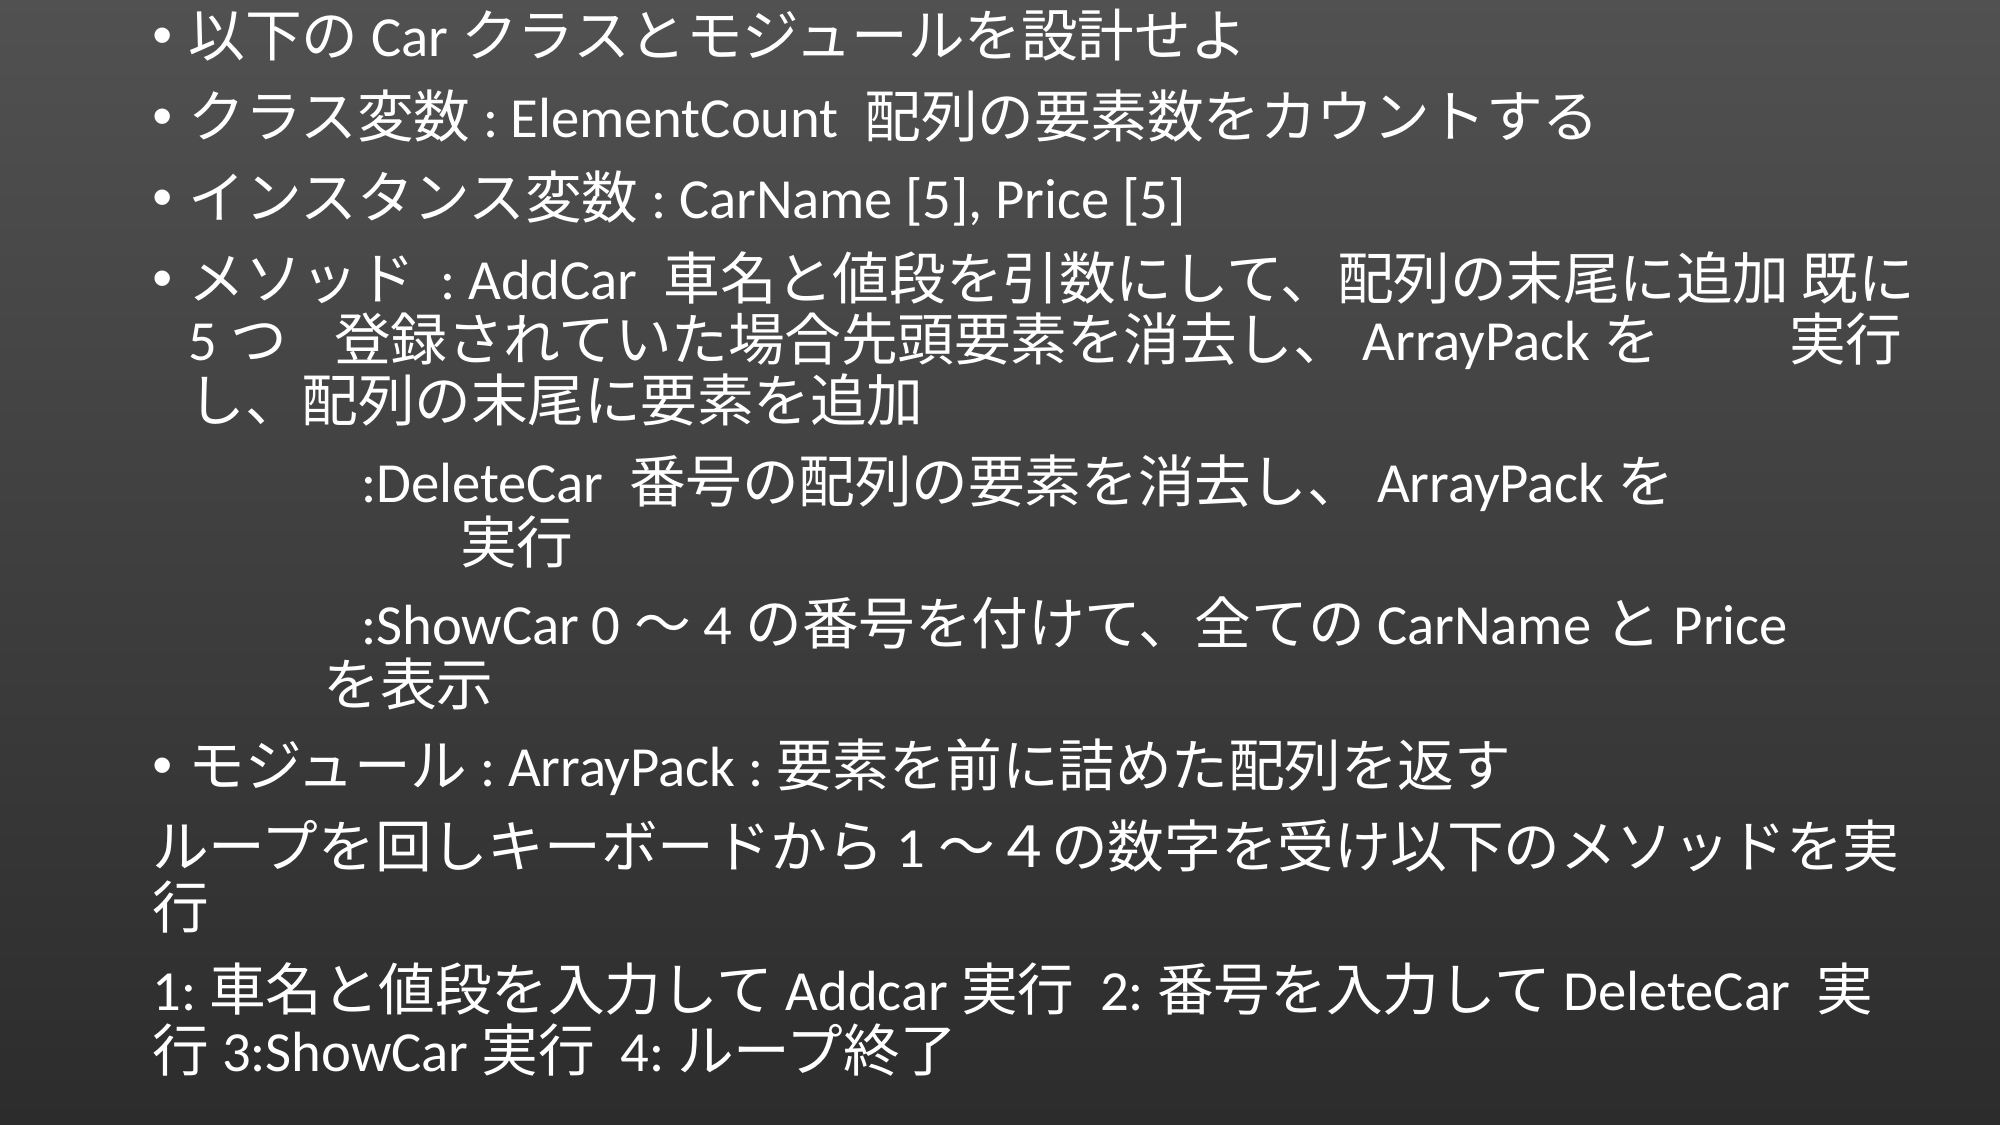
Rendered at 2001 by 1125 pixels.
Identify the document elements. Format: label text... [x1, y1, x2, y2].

list 以下のCarクラスとモジュールを設計せよ クラス変数: ElementCount 配列の要素数をカウントする インスタンス変数: CarName [5], Price [5] メソッド : AddCar 車名と値段を引数にして、配列の末尾に追加 既に5つ 登録されていた場合先頭要素を消去し、ArrayPackを 実行し、配列の末尾に要素を追加 :DeleteCar 番号の配列の要素を消去し、ArrayPackを 実行 :ShowCar 0～4の番号を付けて、全てのCarNameとPrice を表示 モジュール: ArrayPack :要素を前に詰めた配列を返す ループを回しキーボードから1～４の数字を受け以下のメソッドを実行 1:車名と値段を入力してAddcar実行 2:番号を入力してDeleteCar 実行3:ShowCar実行 4:ループ終了 [137, 0, 1933, 1100]
